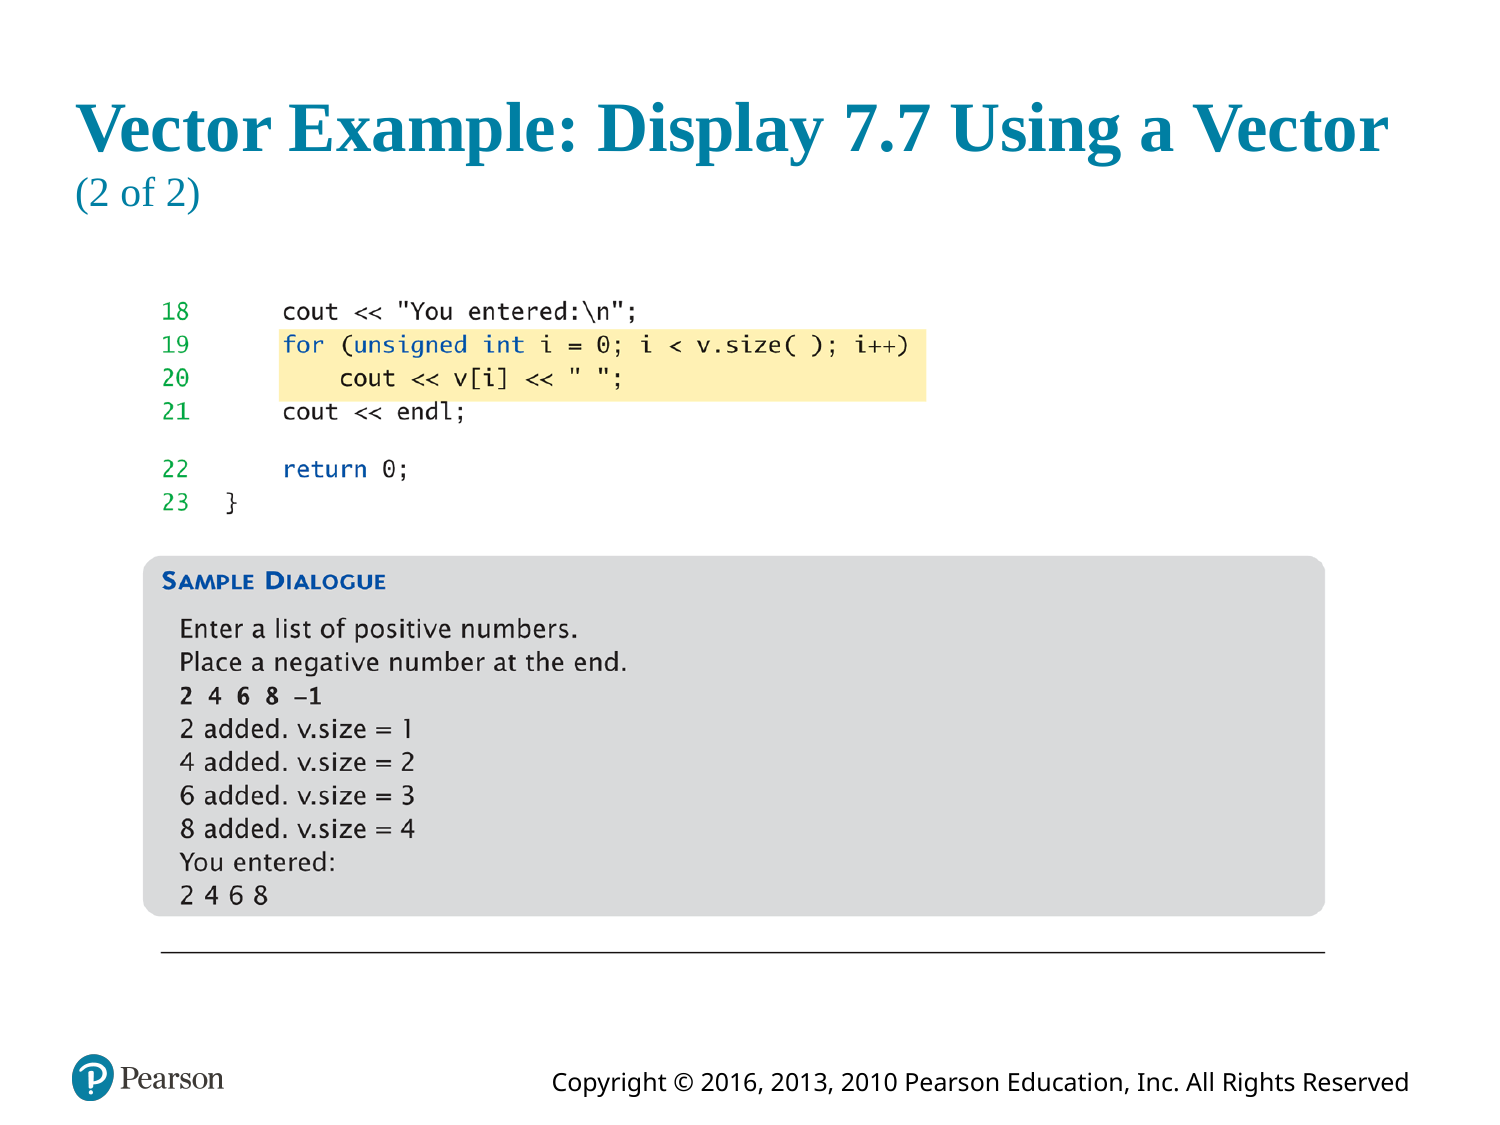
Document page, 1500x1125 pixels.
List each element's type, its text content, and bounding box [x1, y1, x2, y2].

picture [72, 1054, 88, 1070]
title Vector Example: Display 7.7 Using a Vector (2 of 2) [75, 35, 1425, 216]
picture [112, 284, 1354, 970]
picture [80, 1063, 106, 1088]
picture [98, 1054, 224, 1101]
picture [72, 1087, 83, 1101]
